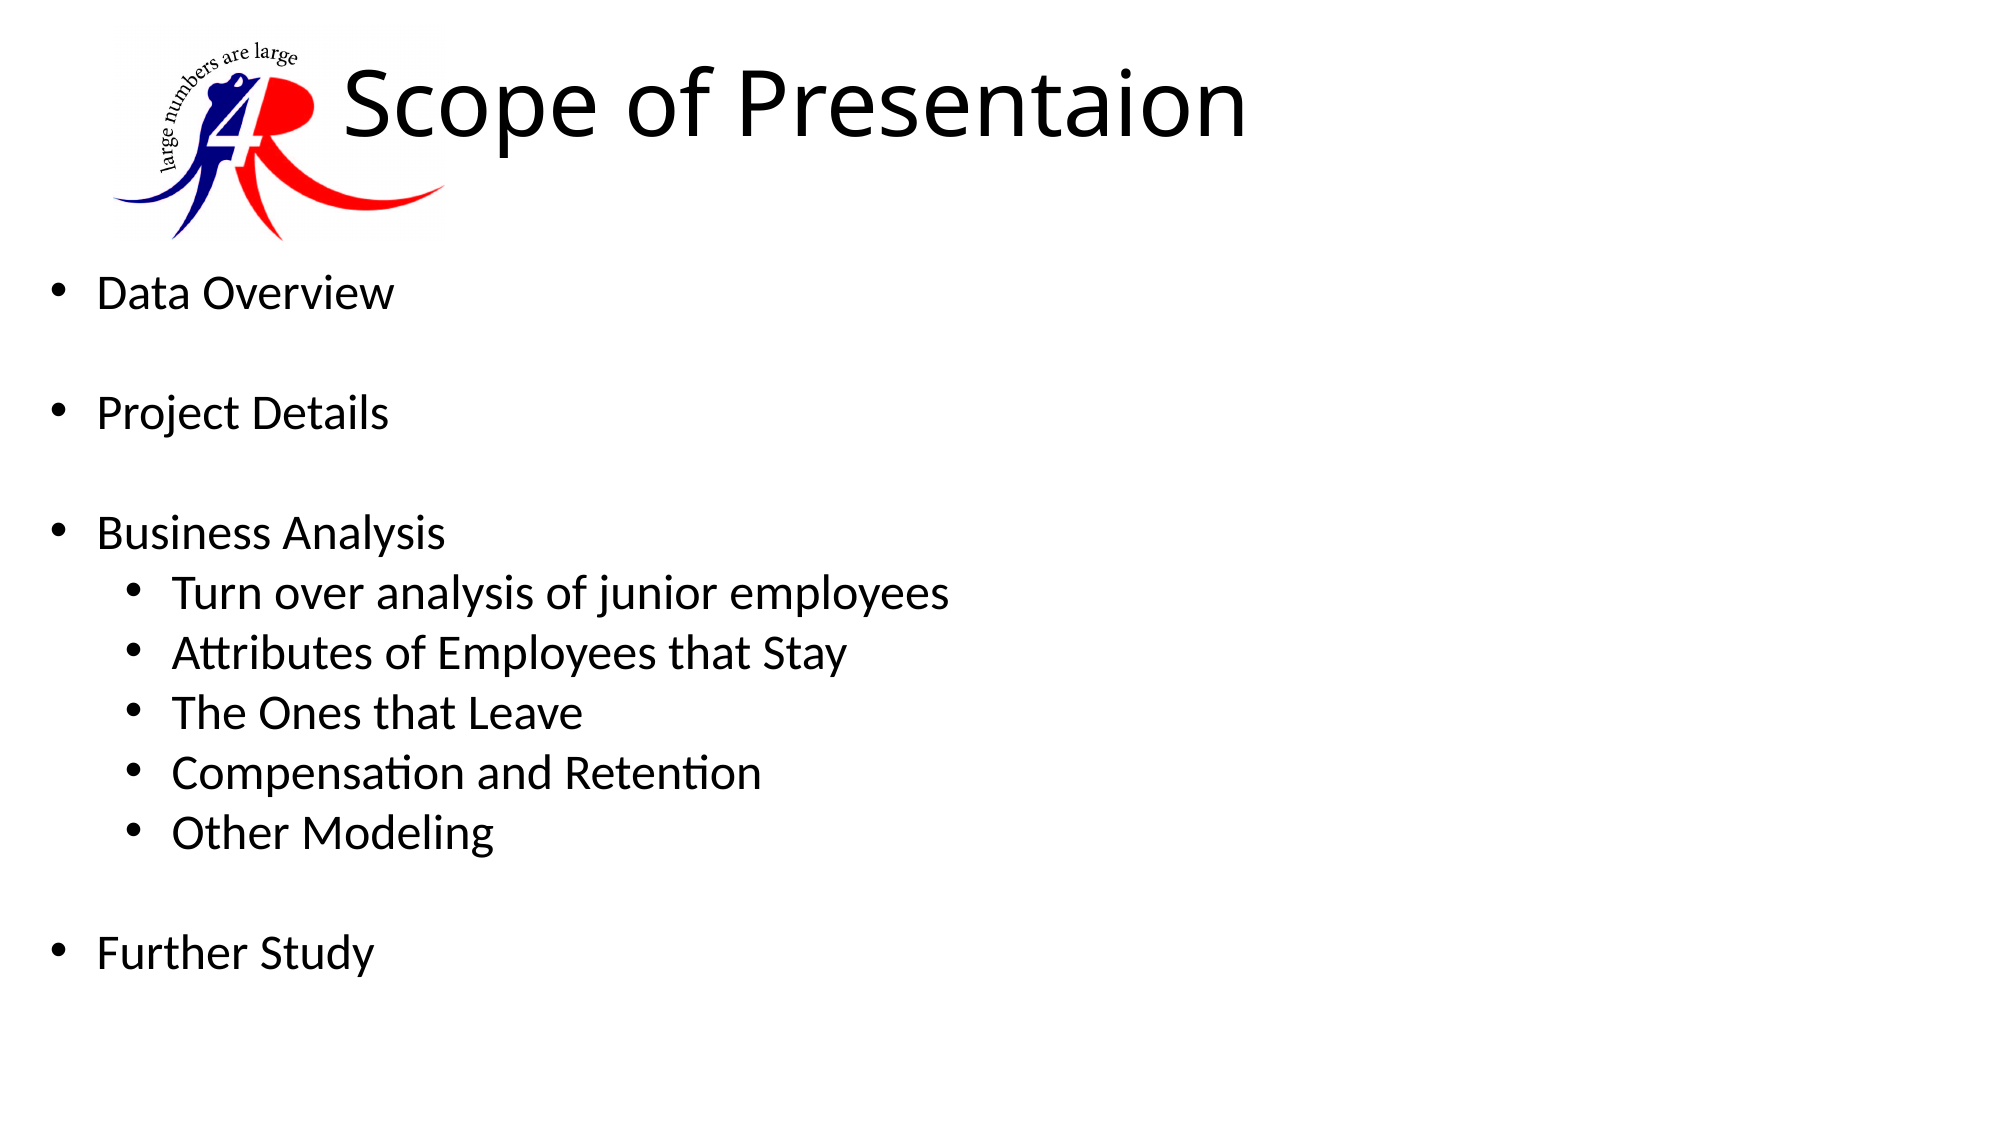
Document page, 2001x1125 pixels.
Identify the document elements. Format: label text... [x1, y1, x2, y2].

text_box Data Overview Project Details Business Analysis Turn over analysis of junior employees Attributes of Employees that Stay The Ones that Leave Compensation and Retention Other Modeling Further Study [35, 251, 1788, 1107]
title Scope of Presentaion [327, 0, 1863, 216]
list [113, 23, 445, 241]
